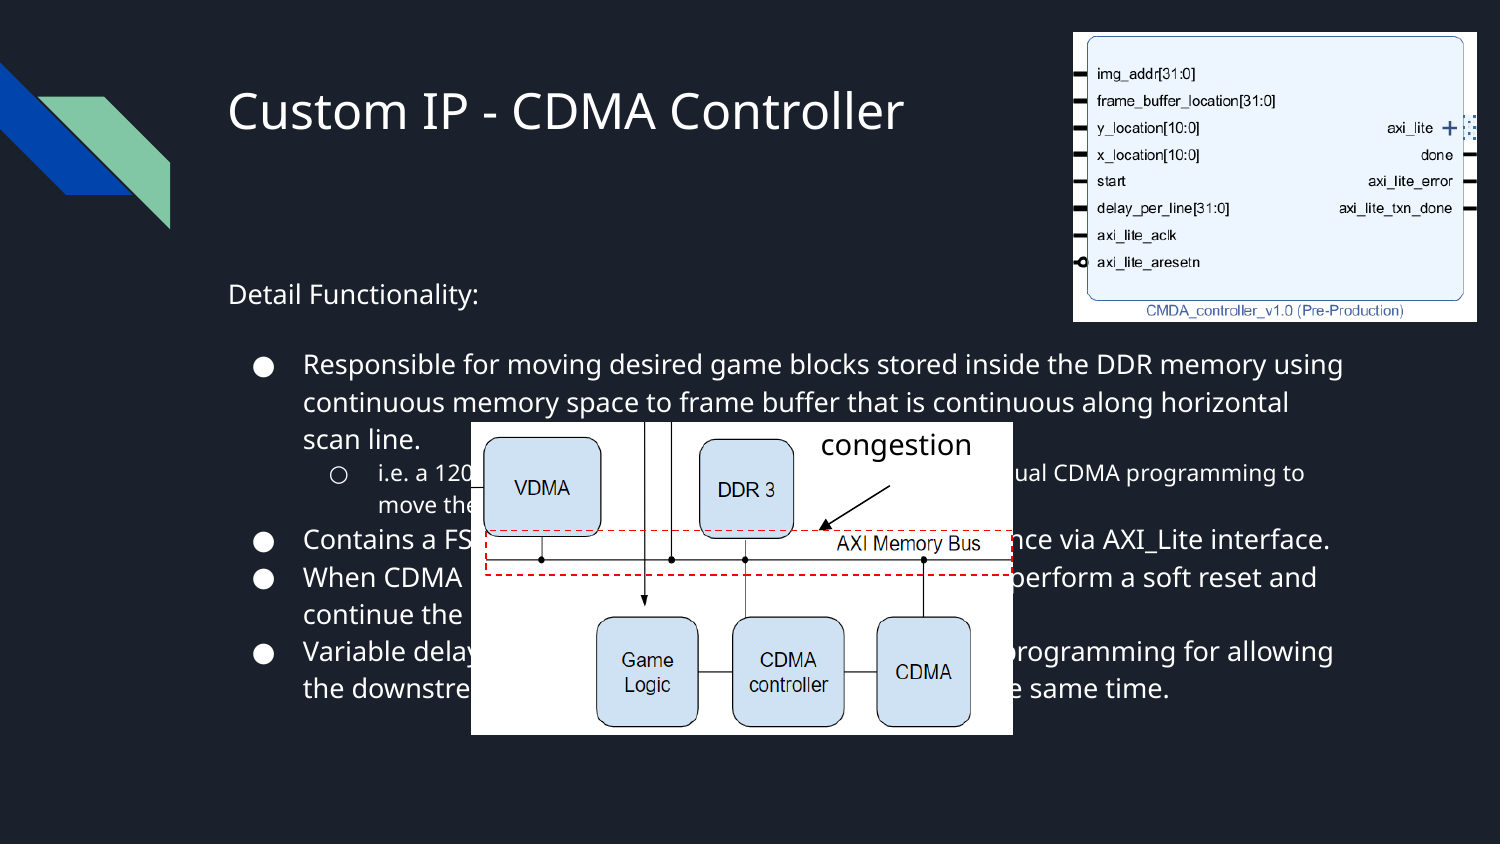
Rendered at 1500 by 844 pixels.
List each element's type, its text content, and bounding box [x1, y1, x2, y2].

title Custom IP - CDMA Controller [212, 64, 1067, 215]
list Detail Functionality: Responsible for moving desired game blocks stored inside the DDR memory using continuous memory space to frame buffer that is continuous along horizontal scan line. i.e. a 120 x 120 pixel game element would need 120 individual CDMA programming to move the picture into desired location in frame buffer. Contains a FSM in charge of CDMA programming sequence via AXI_Lite interface. When CDMA reports an error status, the controller can perform a soft reset and continue the operation. Variable delay inserted between each individual CDMA programming for allowing the downstream VDMA to access the frame buffer at the same time. [212, 257, 1368, 735]
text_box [470, 410, 1174, 735]
picture [1072, 32, 1477, 323]
